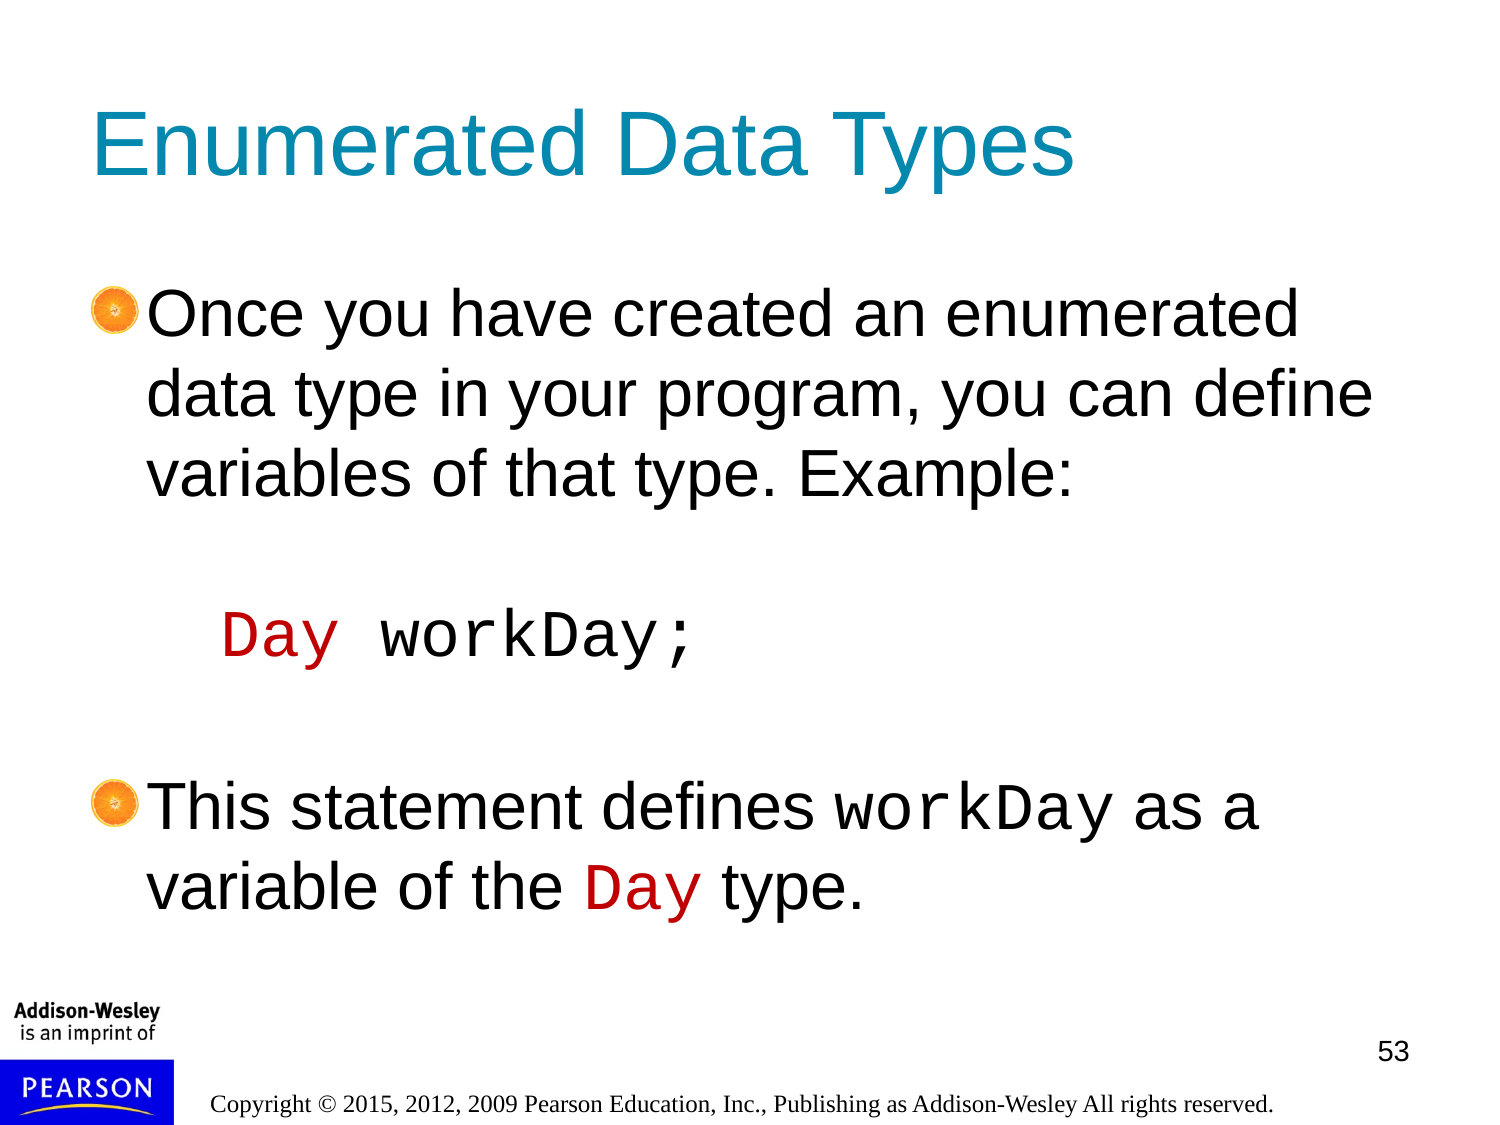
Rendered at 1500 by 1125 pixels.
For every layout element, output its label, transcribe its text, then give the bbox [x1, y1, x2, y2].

slide_number 53 [1074, 1024, 1426, 1103]
picture [90, 779, 139, 827]
picture [0, 994, 174, 1125]
title Enumerated Data Types [75, 45, 1425, 233]
picture [90, 286, 139, 334]
list Once you have created an enumerated data type in your program, you can define variables of that type. Example: Day workDay; This statement defines workDay as a variable of the Day type. [75, 262, 1425, 1005]
